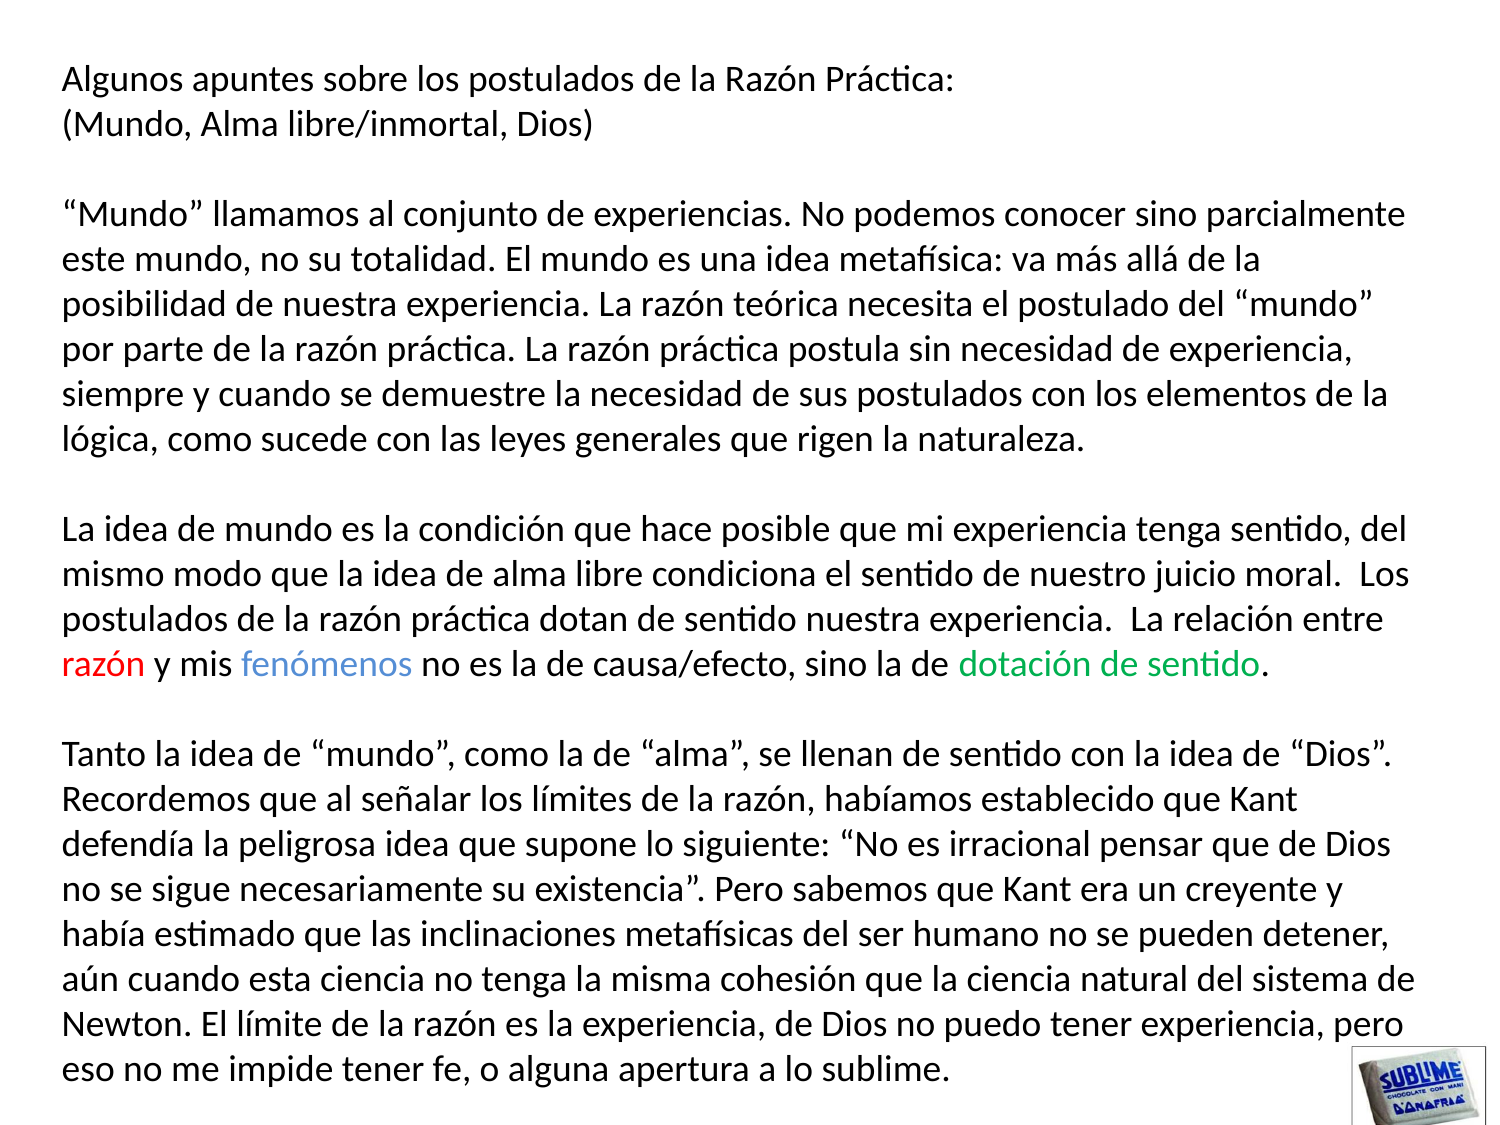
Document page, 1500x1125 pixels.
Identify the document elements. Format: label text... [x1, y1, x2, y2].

picture [1347, 1042, 1500, 1125]
text_box Algunos apuntes sobre los postulados de la Razón Práctica: (Mundo, Alma libre/inmortal, Dios) “Mundo” llamamos al conjunto de experiencias. No podemos conocer sino parcialmente este mundo, no su totalidad. El mundo es una idea metafísica: va más allá de la posibilidad de nuestra experiencia. La razón teórica necesita el postulado del “mundo” por parte de la razón práctica. La razón práctica postula sin necesidad de experiencia, siempre y cuando se demuestre la necesidad de sus postulados con los elementos de la lógica, como sucede con las leyes generales que rigen la naturaleza. La idea de mundo es la condición que hace posible que mi experiencia tenga sentido, del mismo modo que la idea de alma libre condiciona el sentido de nuestro juicio moral. Los postulados de la razón práctica dotan de sentido nuestra experiencia. La relación entre razón y mis fenómenos no es la de causa/efecto, sino la de dotación de sentido. Tanto la idea de “mundo”, como la de “alma”, se llenan de sentido con la idea de “Dios”. Recordemos que al señalar los límites de la razón, habíamos establecido que Kant defendía la peligrosa idea que supone lo siguiente: “No es irracional pensar que de Dios no se sigue necesariamente su existencia”. Pero sabemos que Kant era un creyente y había estimado que las inclinaciones metafísicas del ser humano no se pueden detener, aún cuando esta ciencia no tenga la misma cohesión que la ciencia natural del sistema de Newton. El límite de la razón es la experiencia, de Dios no puedo tener experiencia, pero eso no me impide tener fe, o alguna apertura a lo sublime. [46, 46, 1442, 1125]
